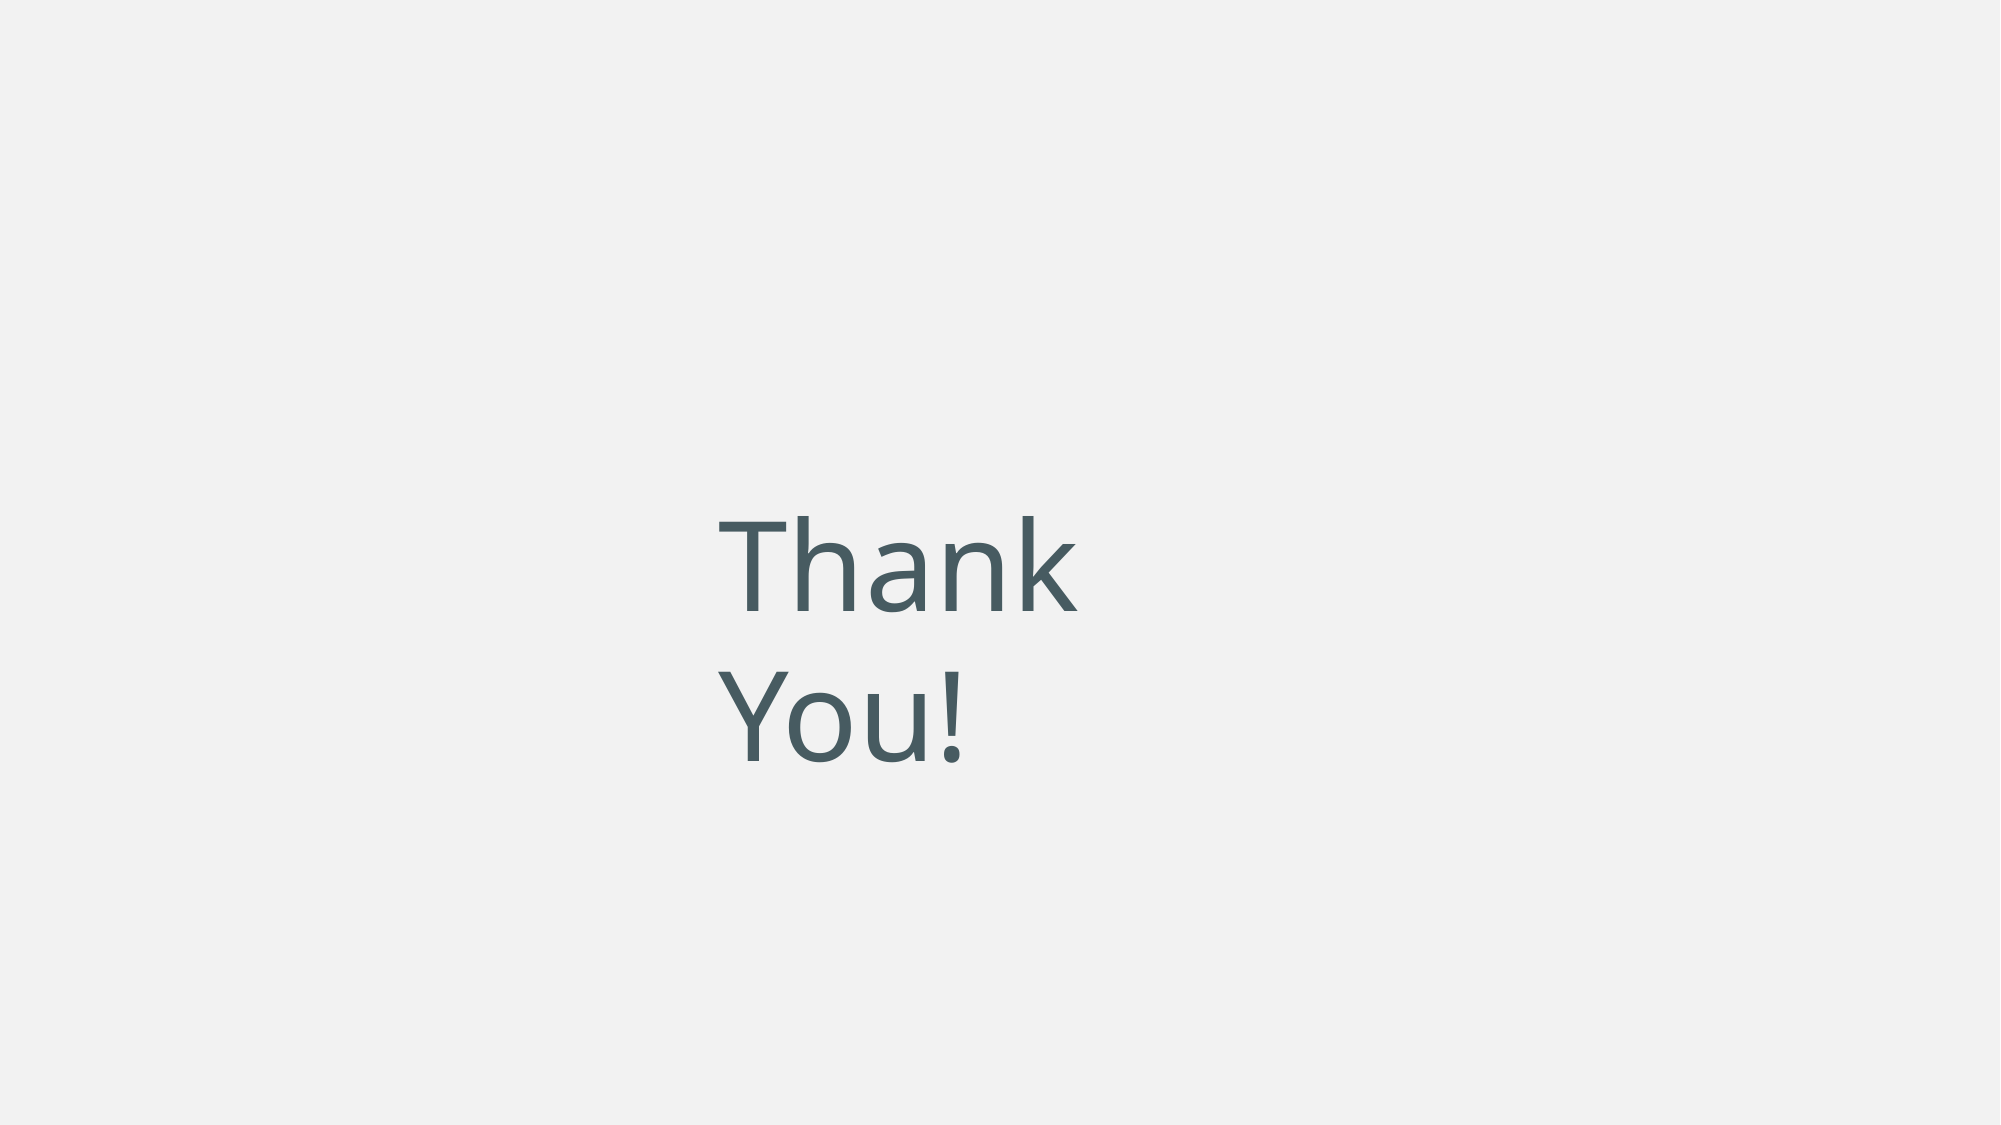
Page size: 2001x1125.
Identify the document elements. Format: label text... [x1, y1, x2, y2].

text_box Thank You! [703, 479, 1296, 794]
